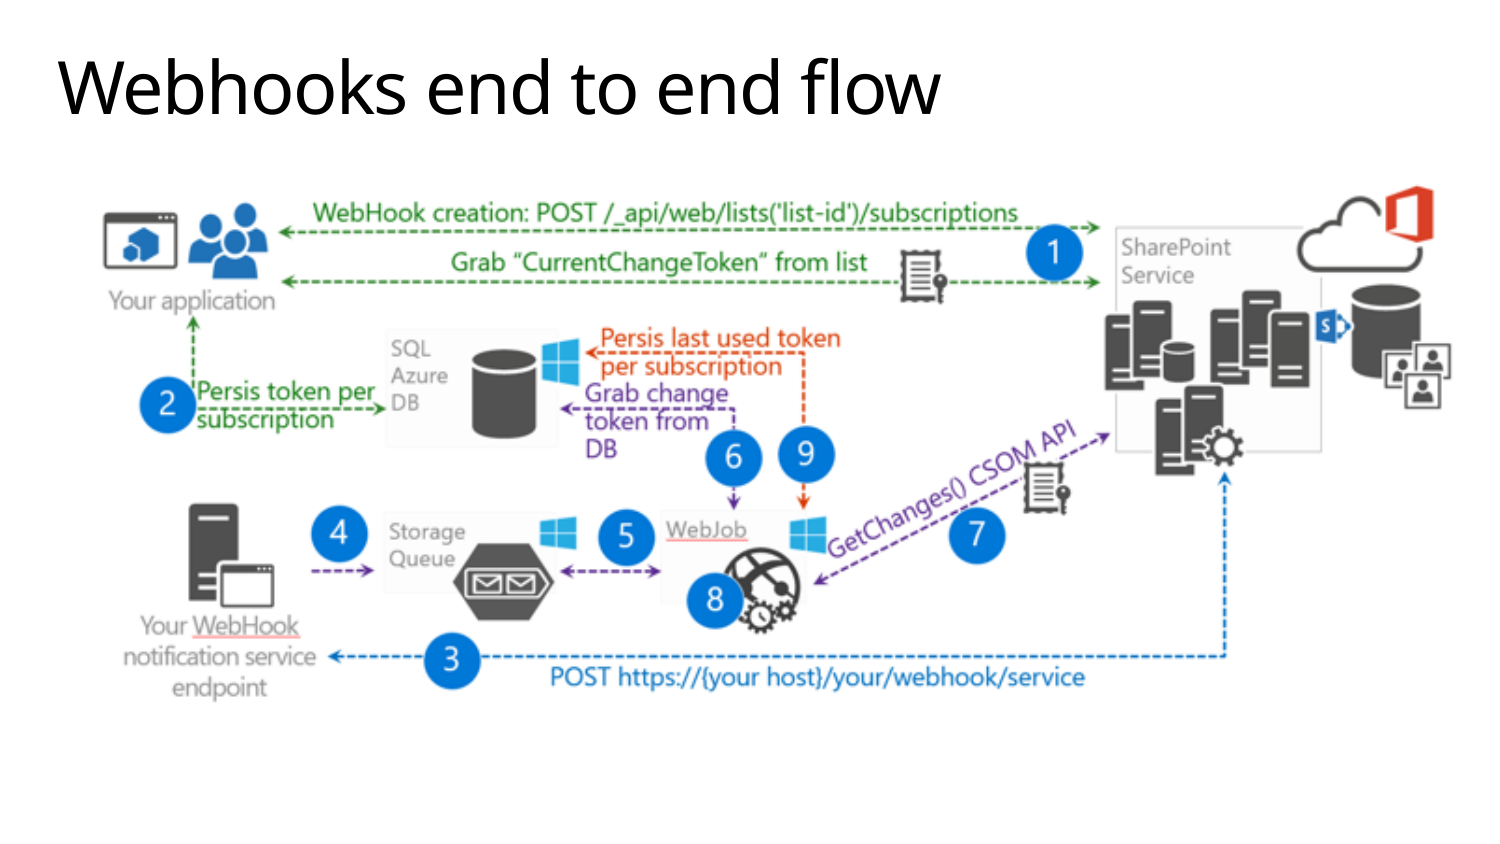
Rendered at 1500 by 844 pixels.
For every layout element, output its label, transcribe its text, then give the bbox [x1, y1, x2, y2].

title Webhooks end to end flow [33, 35, 1468, 147]
picture [92, 172, 1468, 710]
